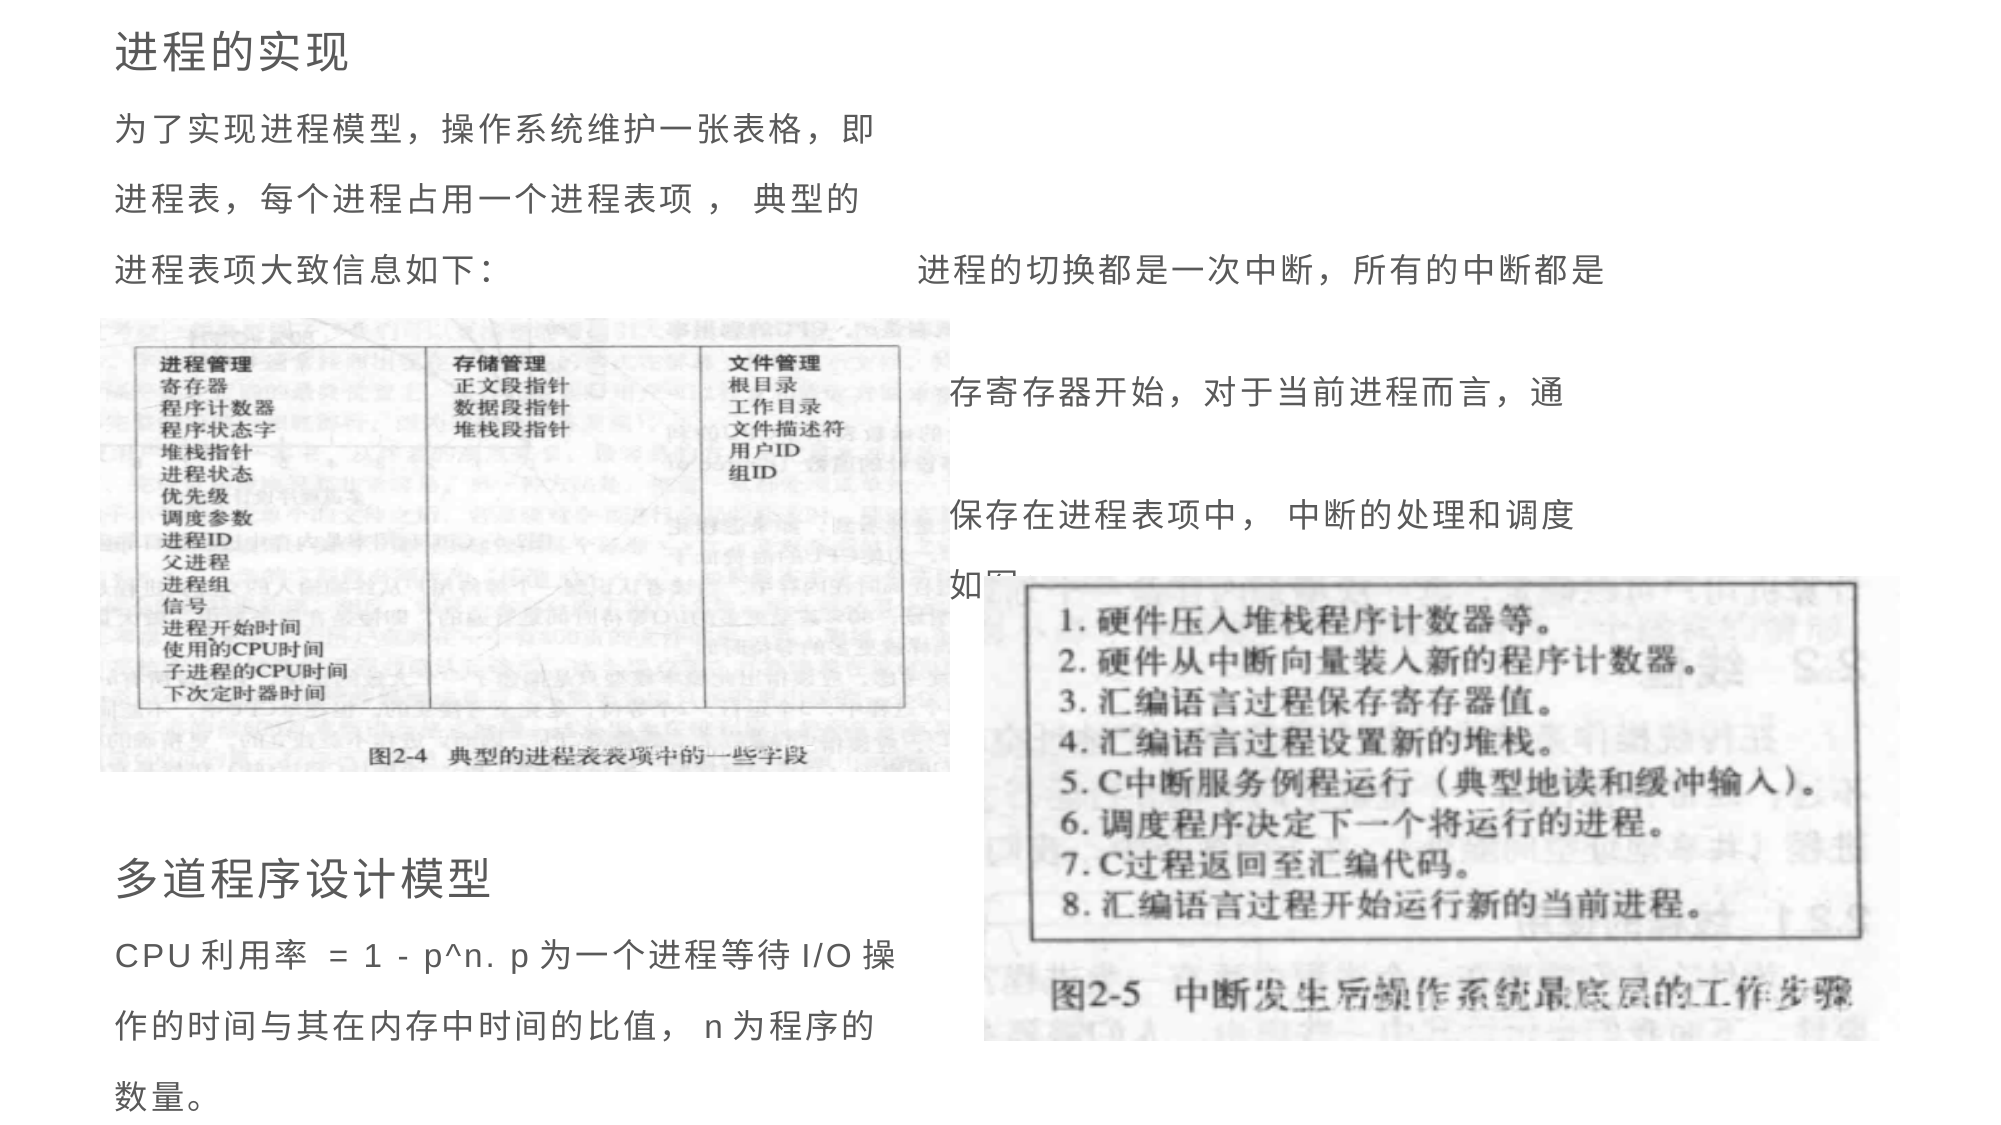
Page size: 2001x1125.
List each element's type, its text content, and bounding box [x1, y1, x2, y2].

picture [100, 318, 950, 772]
list 进程的实现 为了实现进程模型，操作系统维护一张表格，即 进程表，每个进程占用一个进程表项 ， 典型的 进程表项大致信息如下： 进程的切换都是一次中断，所有的中断都是 从保存寄存器开始，对于当前进程而言，通 常是保存在进程表项中， 中断的处理和调度 过程如图： 多道程序设计模型 CPU利用率 = 1 - p^n. p为一个进程等待I/O操 作的时间与其在内存中时间的比值，n为程序的 数量。 [100, 0, 1900, 1125]
picture [984, 576, 1900, 1041]
